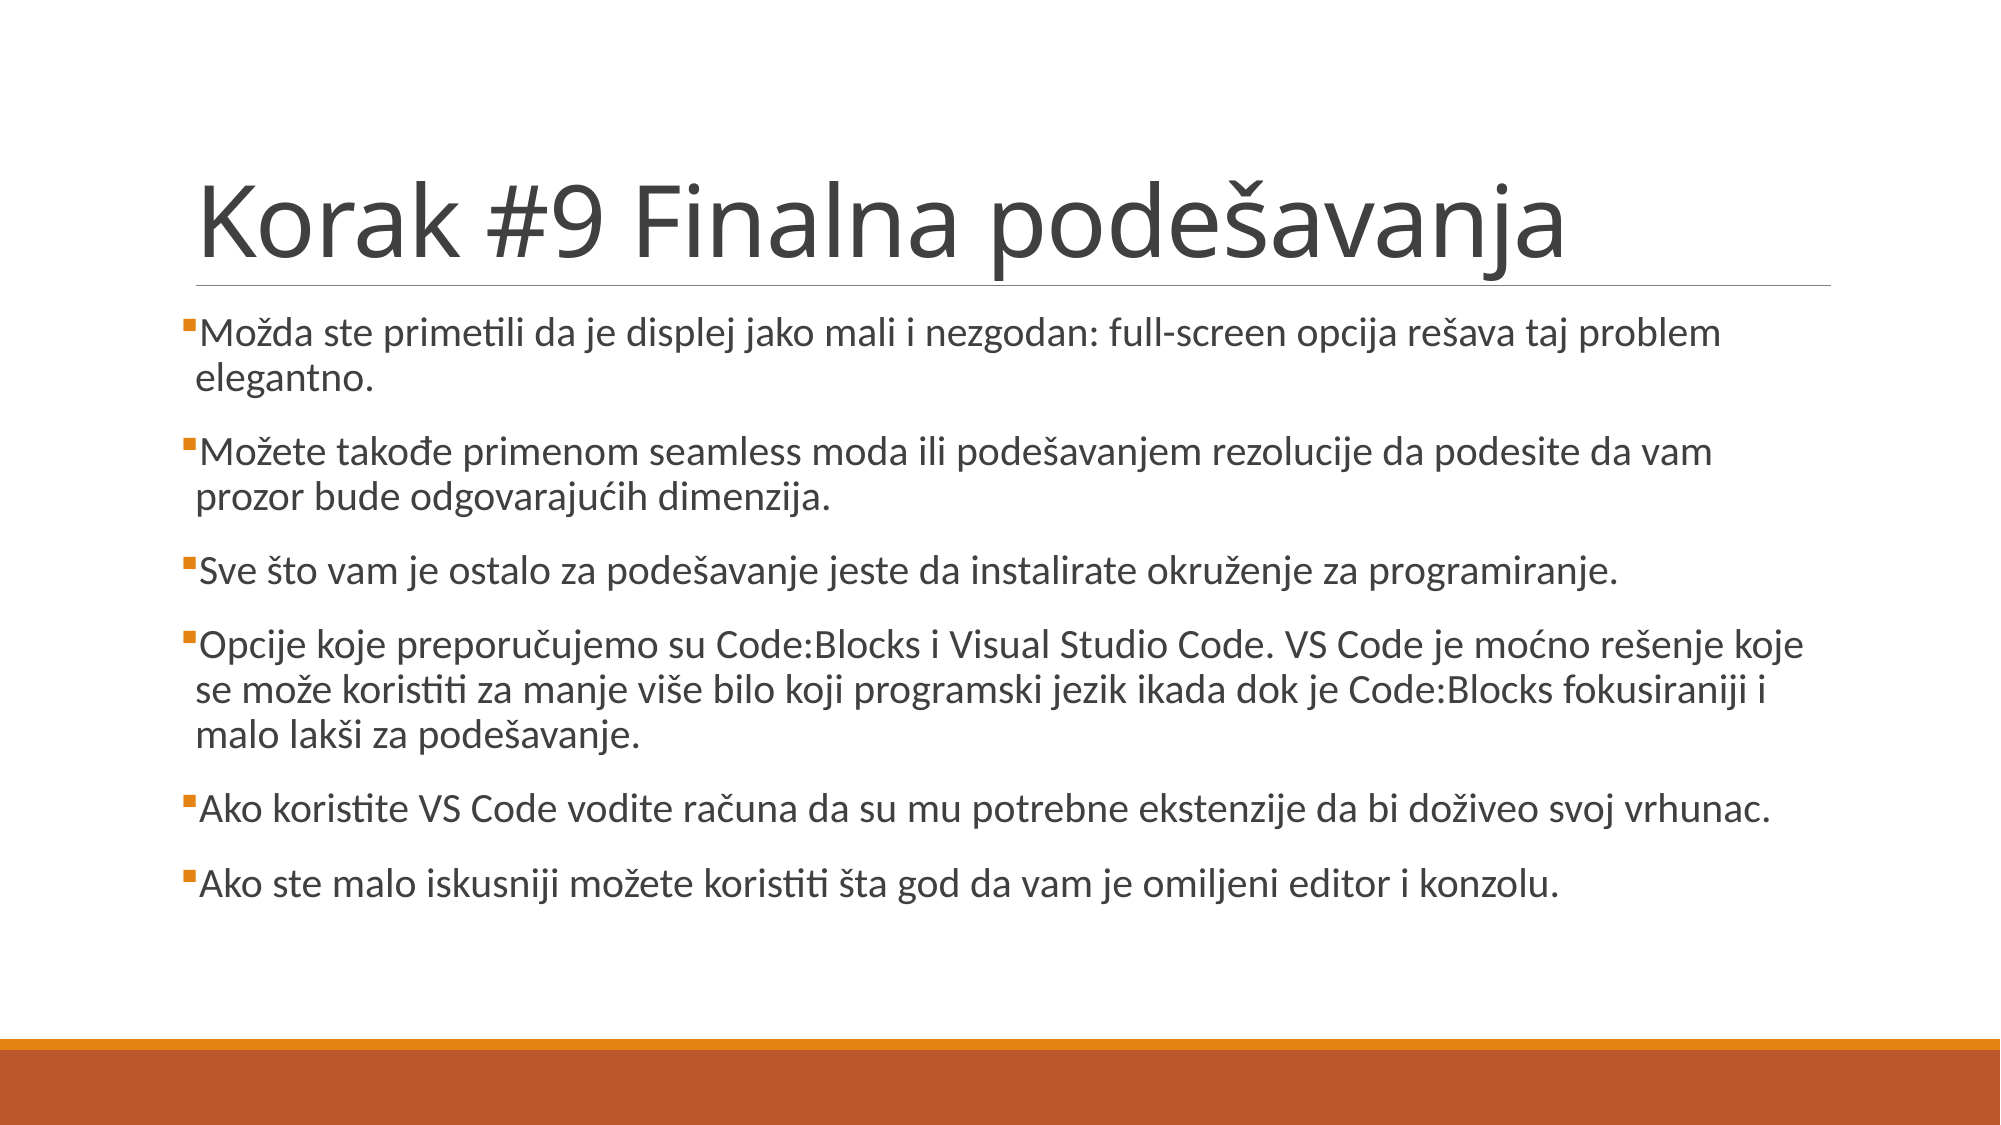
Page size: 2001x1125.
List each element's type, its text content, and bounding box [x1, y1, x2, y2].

list Možda ste primetili da je displej jako mali i nezgodan: full-screen opcija rešava taj problem elegantno. Možete takođe primenom seamless moda ili podešavanjem rezolucije da podesite da vam prozor bude odgovarajućih dimenzija. Sve što vam je ostalo za podešavanje jeste da instalirate okruženje za programiranje. Opcije koje preporučujemo su Code:Blocks i Visual Studio Code. VS Code je moćno rešenje koje se može koristiti za manje više bilo koji programski jezik ikada dok je Code:Blocks fokusiraniji i malo lakši za podešavanje. Ako koristite VS Code vodite računa da su mu potrebne ekstenzije da bi doživeo svoj vrhunac. Ako ste malo iskusniji možete koristiti šta god da vam je omiljeni editor i konzolu. [180, 302, 1830, 963]
title Korak #9 Finalna podešavanja [180, 47, 1830, 285]
